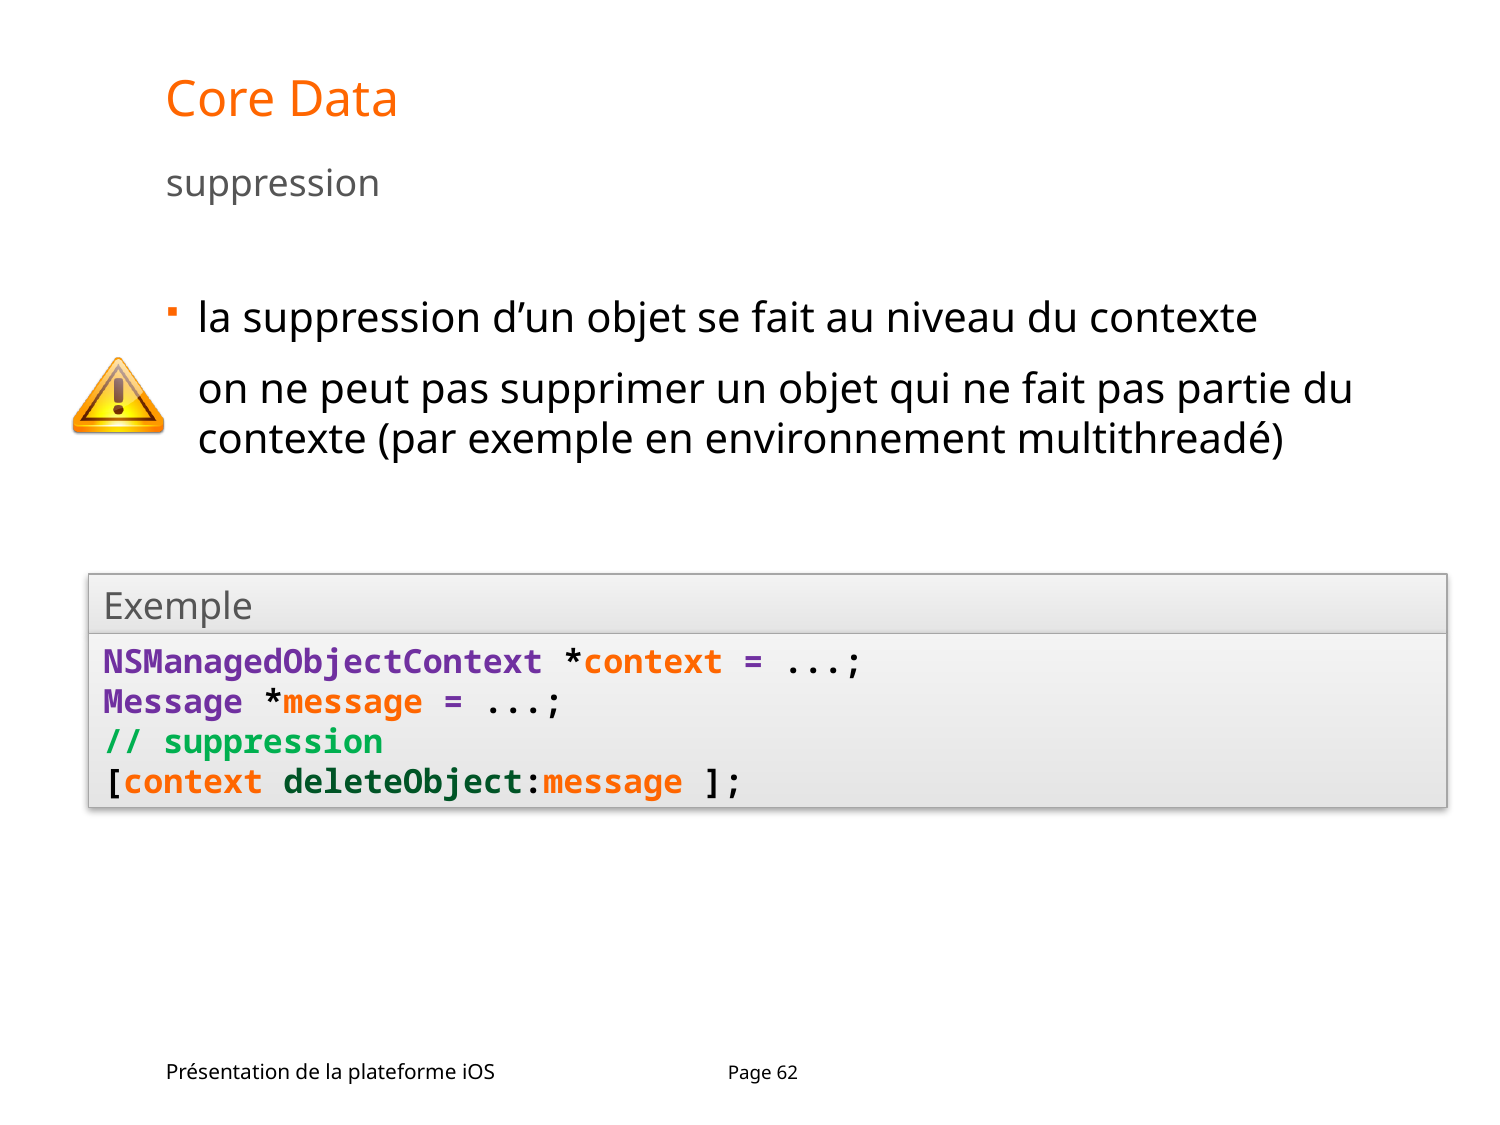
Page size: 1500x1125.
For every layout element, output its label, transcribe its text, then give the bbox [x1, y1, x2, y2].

list la suppression d’un objet se fait au niveau du contexte on ne peut pas supprimer un objet qui ne fait pas partie du contexte (par exemple en environnement multithreadé) [165, 290, 1483, 575]
list suppression [165, 158, 1448, 209]
footer Présentation de la plateforme iOS [165, 1050, 575, 1087]
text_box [88, 573, 1448, 811]
title Core Data [165, 66, 1448, 148]
picture [71, 349, 167, 445]
